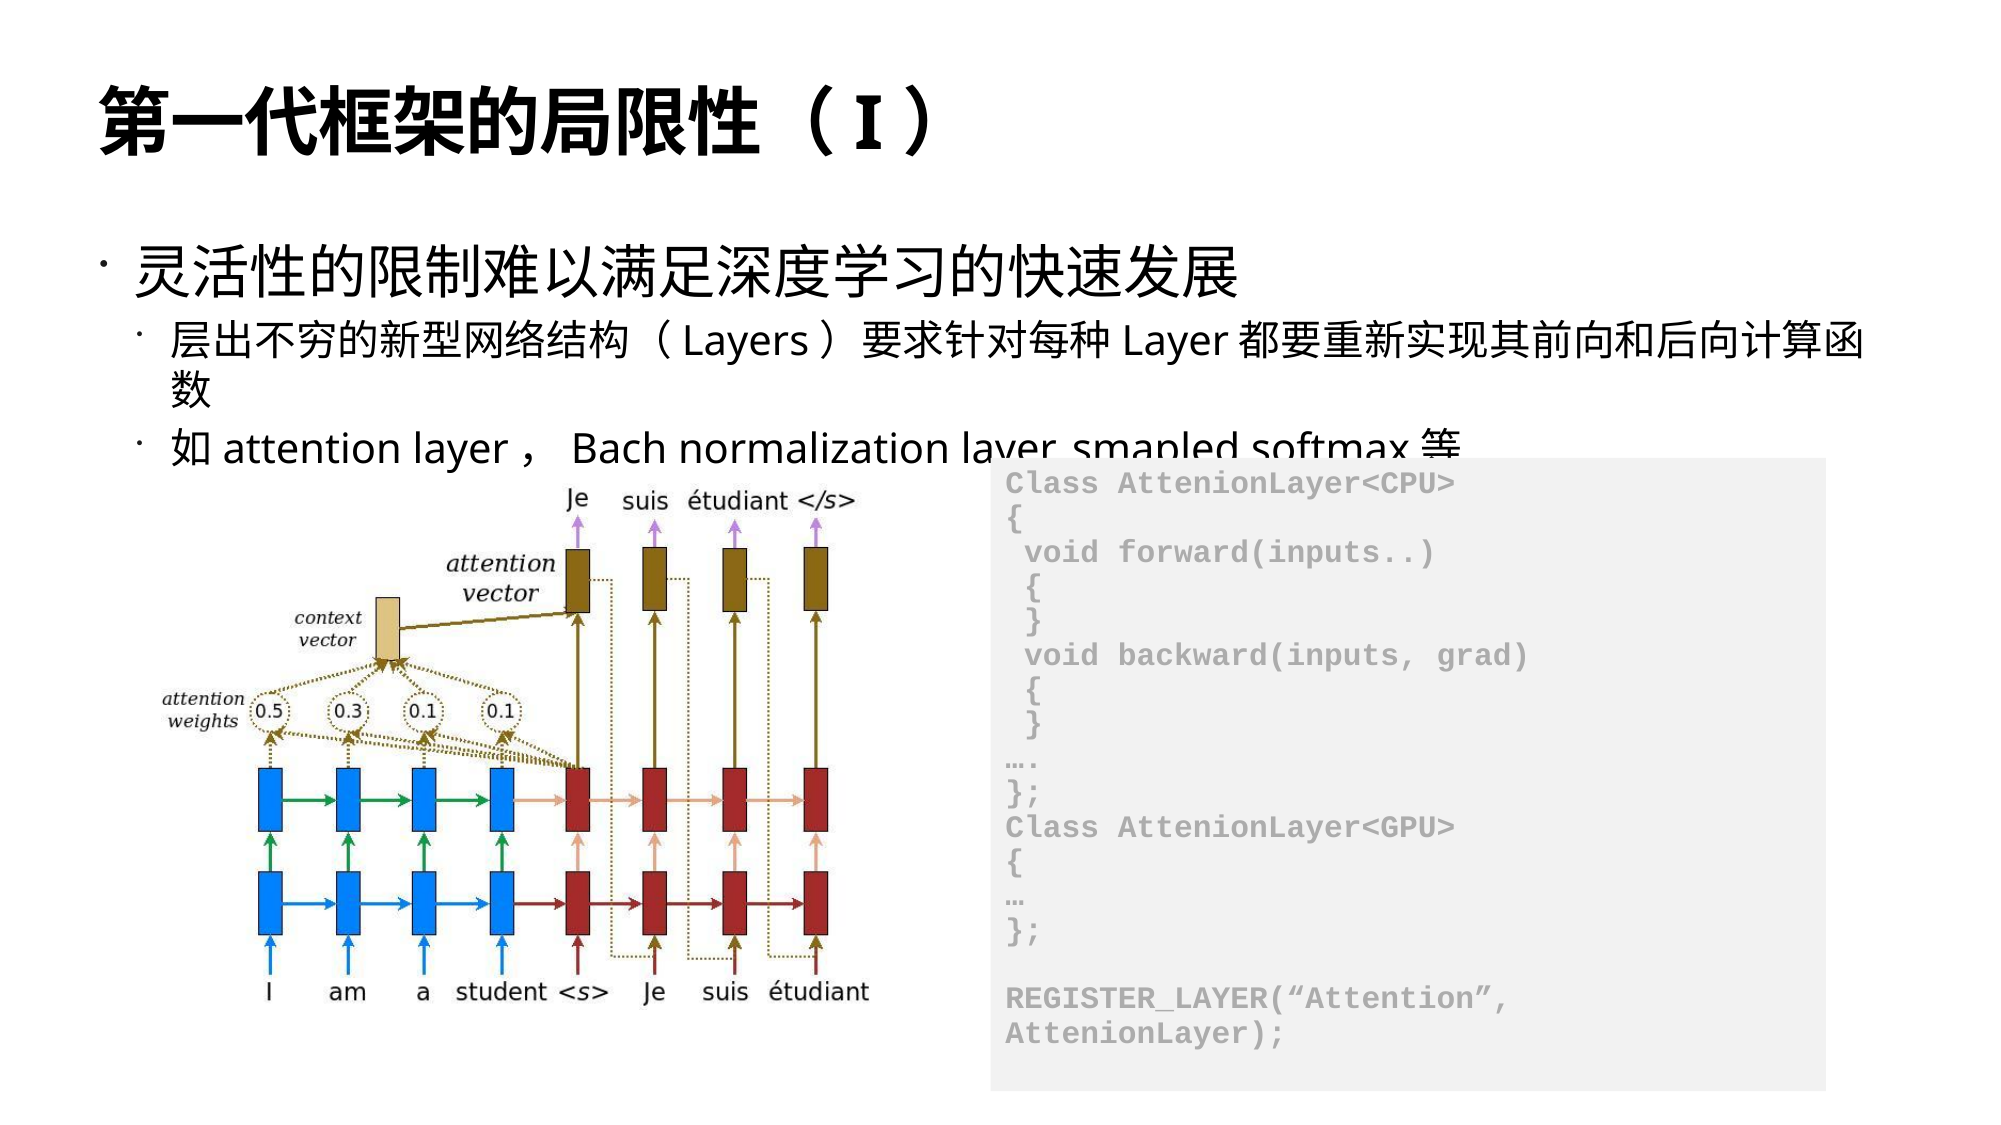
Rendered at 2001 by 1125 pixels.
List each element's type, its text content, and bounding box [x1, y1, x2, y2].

picture [161, 482, 872, 1010]
list 灵活性的限制难以满足深度学习的快速发展 层出不穷的新型网络结构（Layers）要求针对每种Layer都要重新实现其前向和后向计算函数 如attention layer，Bach normalization layer, smapled softmax等 [95, 235, 1904, 549]
text_box Class AttenionLayer<CPU> { void forward(inputs..) { } void backward(inputs, grad) { } …. }; Class AttenionLayer<GPU> { … }; REGISTER_LAYER(“Attention”, AttenionLayer); [990, 457, 1826, 1092]
title 第一代框架的局限性（I） [96, 75, 1904, 166]
